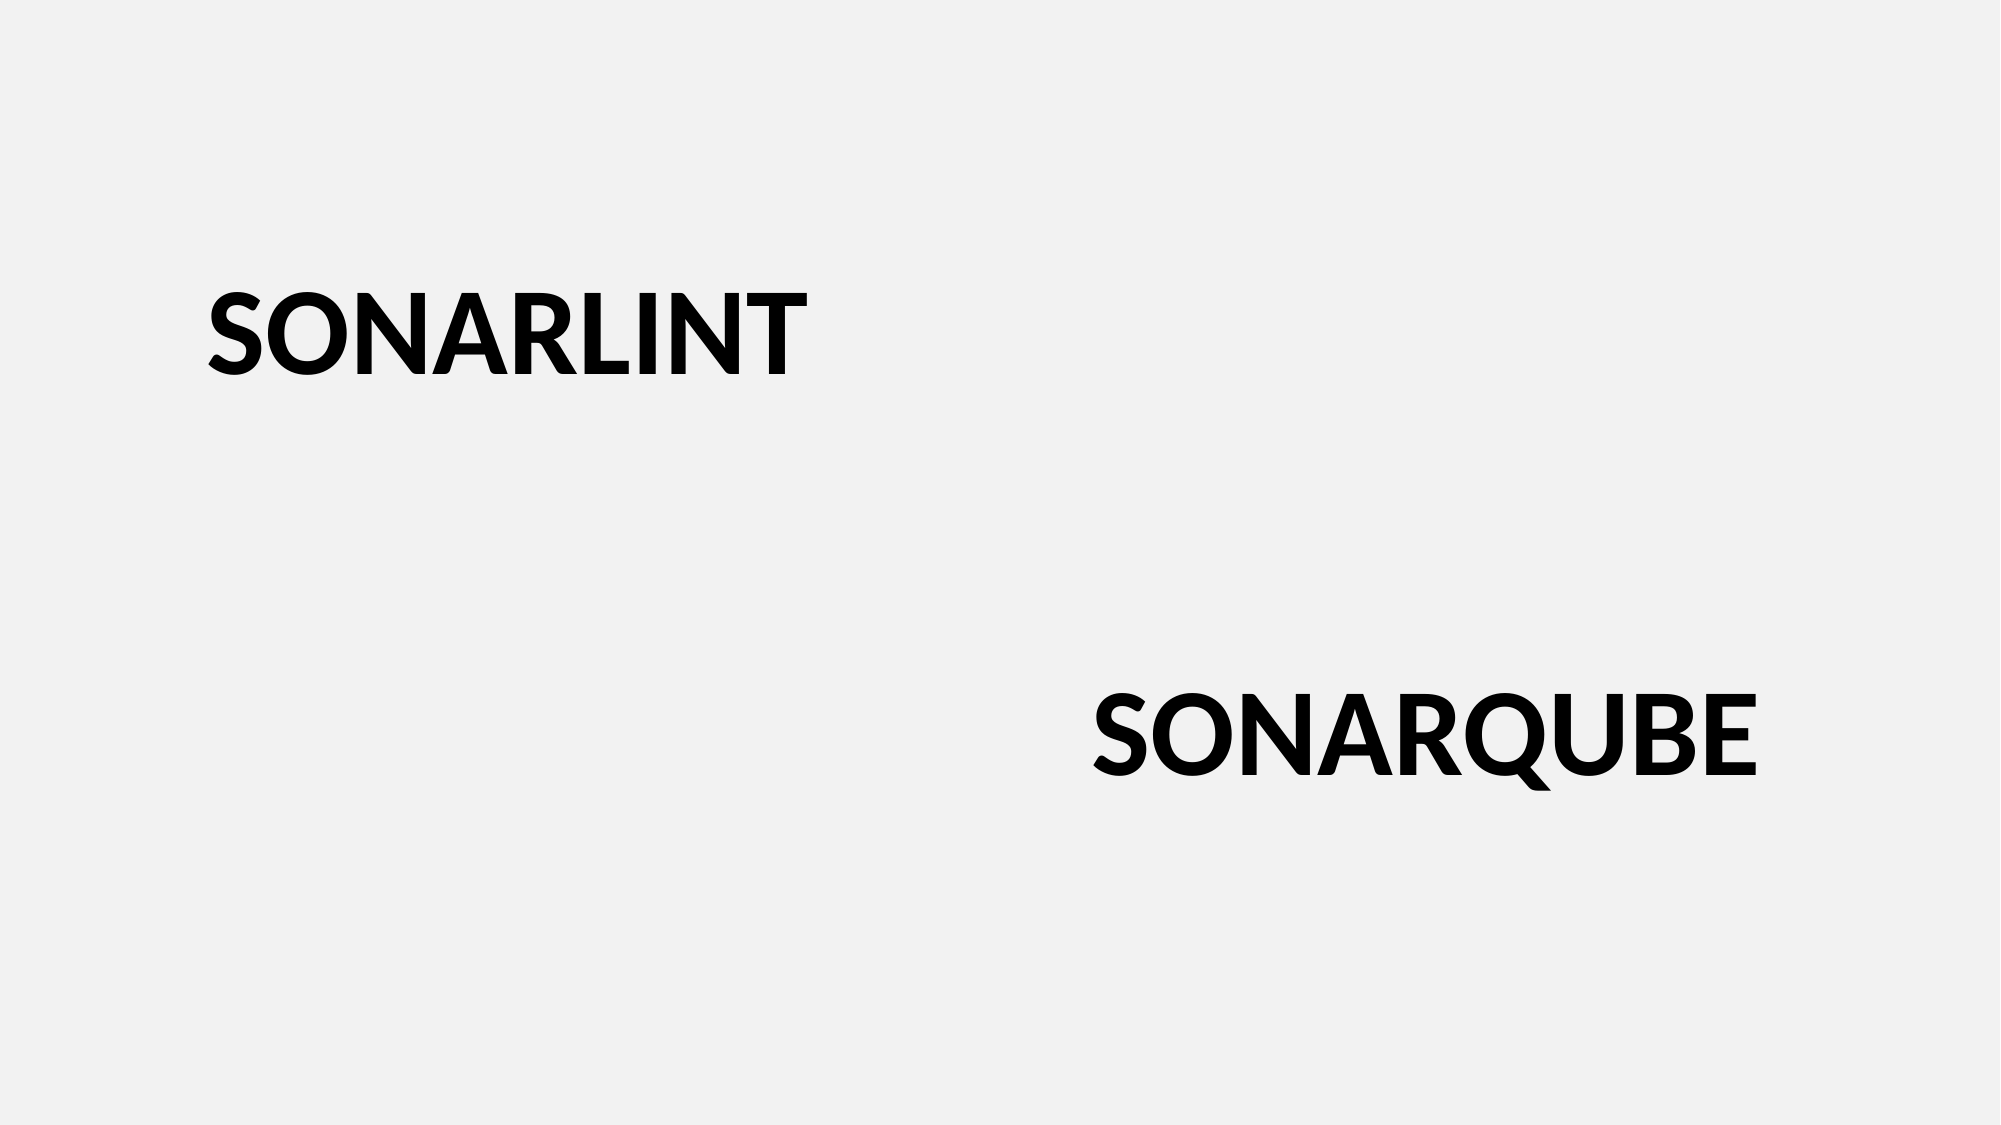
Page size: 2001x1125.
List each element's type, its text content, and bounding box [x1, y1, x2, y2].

subtitle SONARQUBE [676, 660, 2000, 933]
title SONARLINT [0, 17, 1258, 409]
